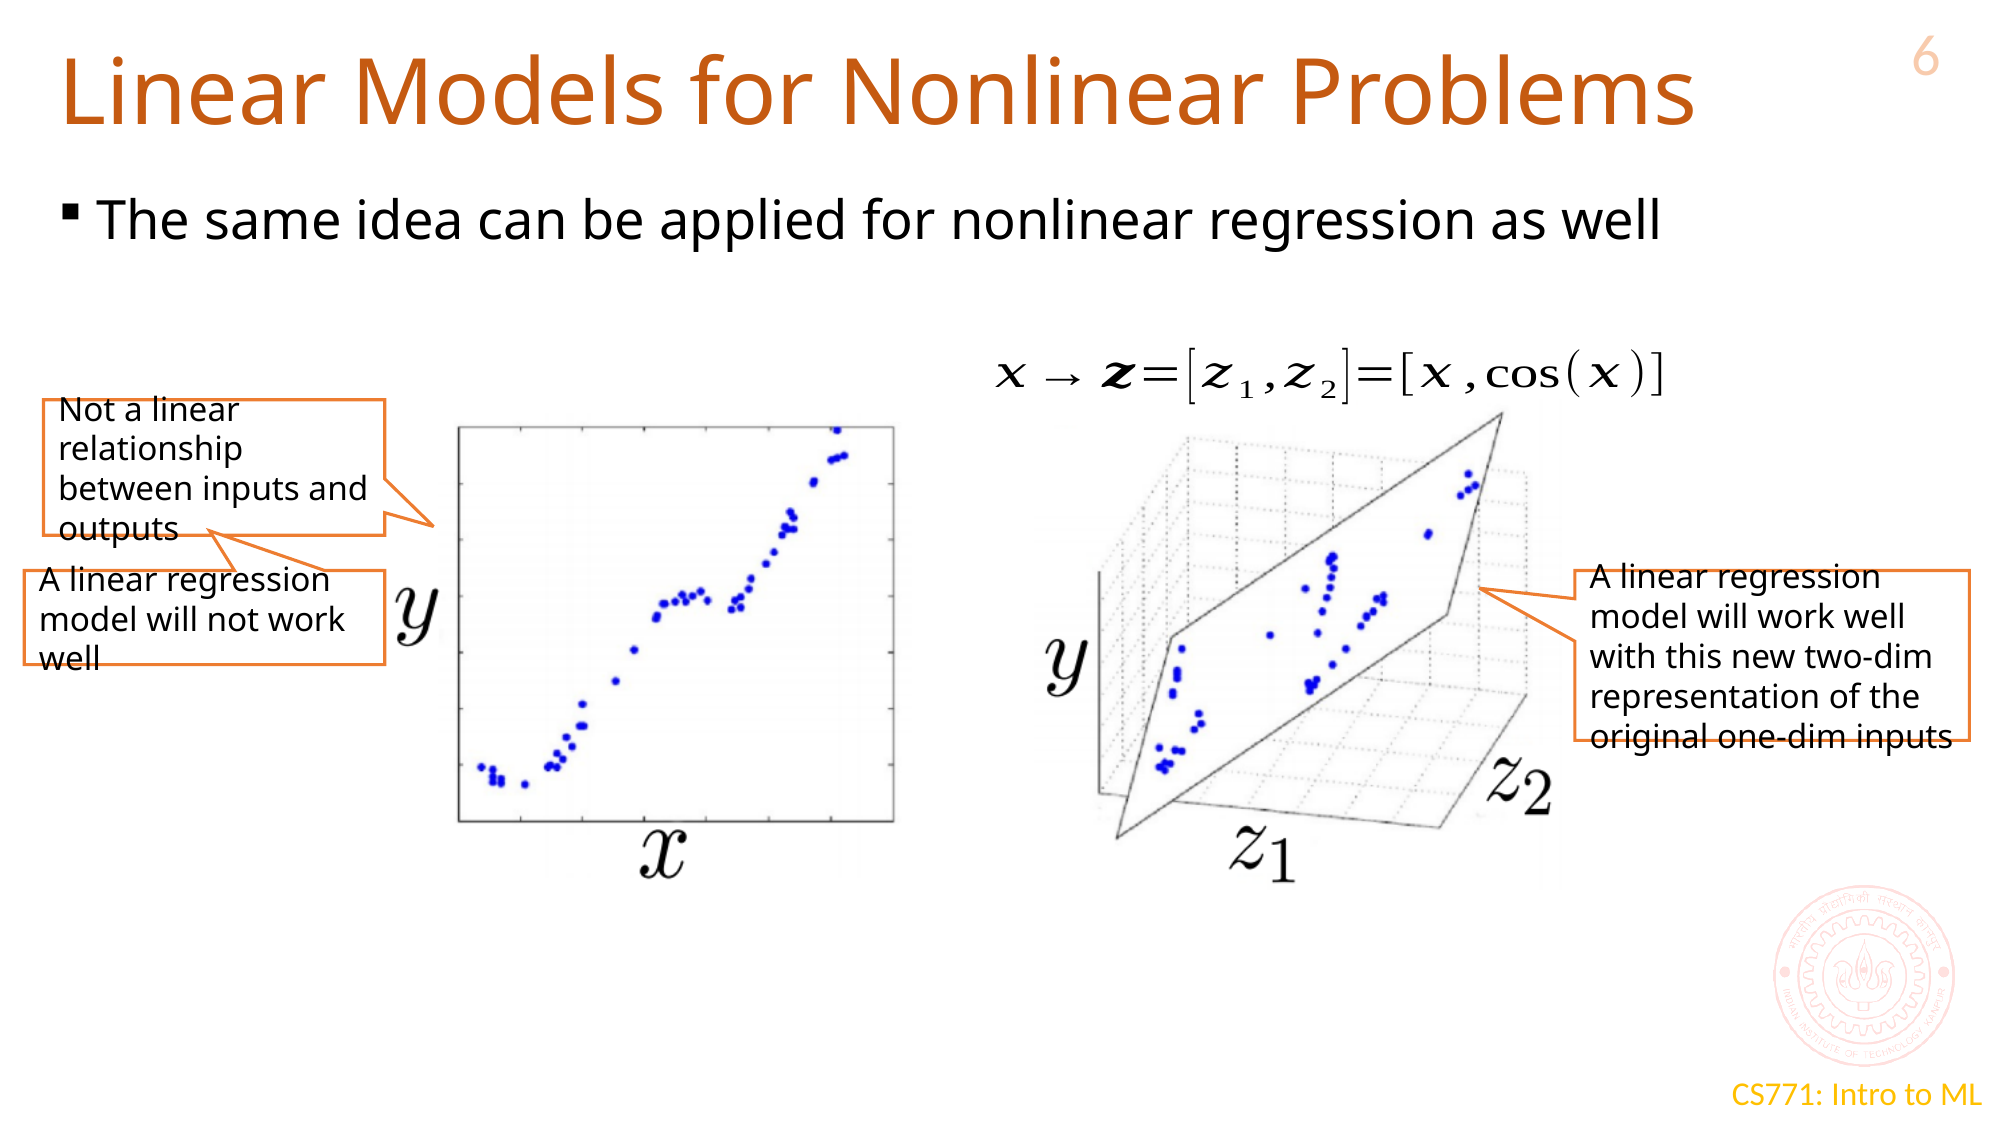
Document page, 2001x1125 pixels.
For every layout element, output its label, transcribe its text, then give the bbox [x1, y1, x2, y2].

title Linear Models for Nonlinear Problems [43, 27, 1970, 163]
text_box A linear regression model will not work well [23, 528, 384, 666]
slide_number 6 [1857, 22, 1957, 83]
picture [384, 413, 913, 890]
list The same idea can be applied for nonlinear regression as well [43, 185, 1970, 1098]
text_box A linear regression model will work well with this new two-dim representation of the original one-dim inputs [1562, 569, 1971, 742]
picture [1034, 399, 1562, 890]
